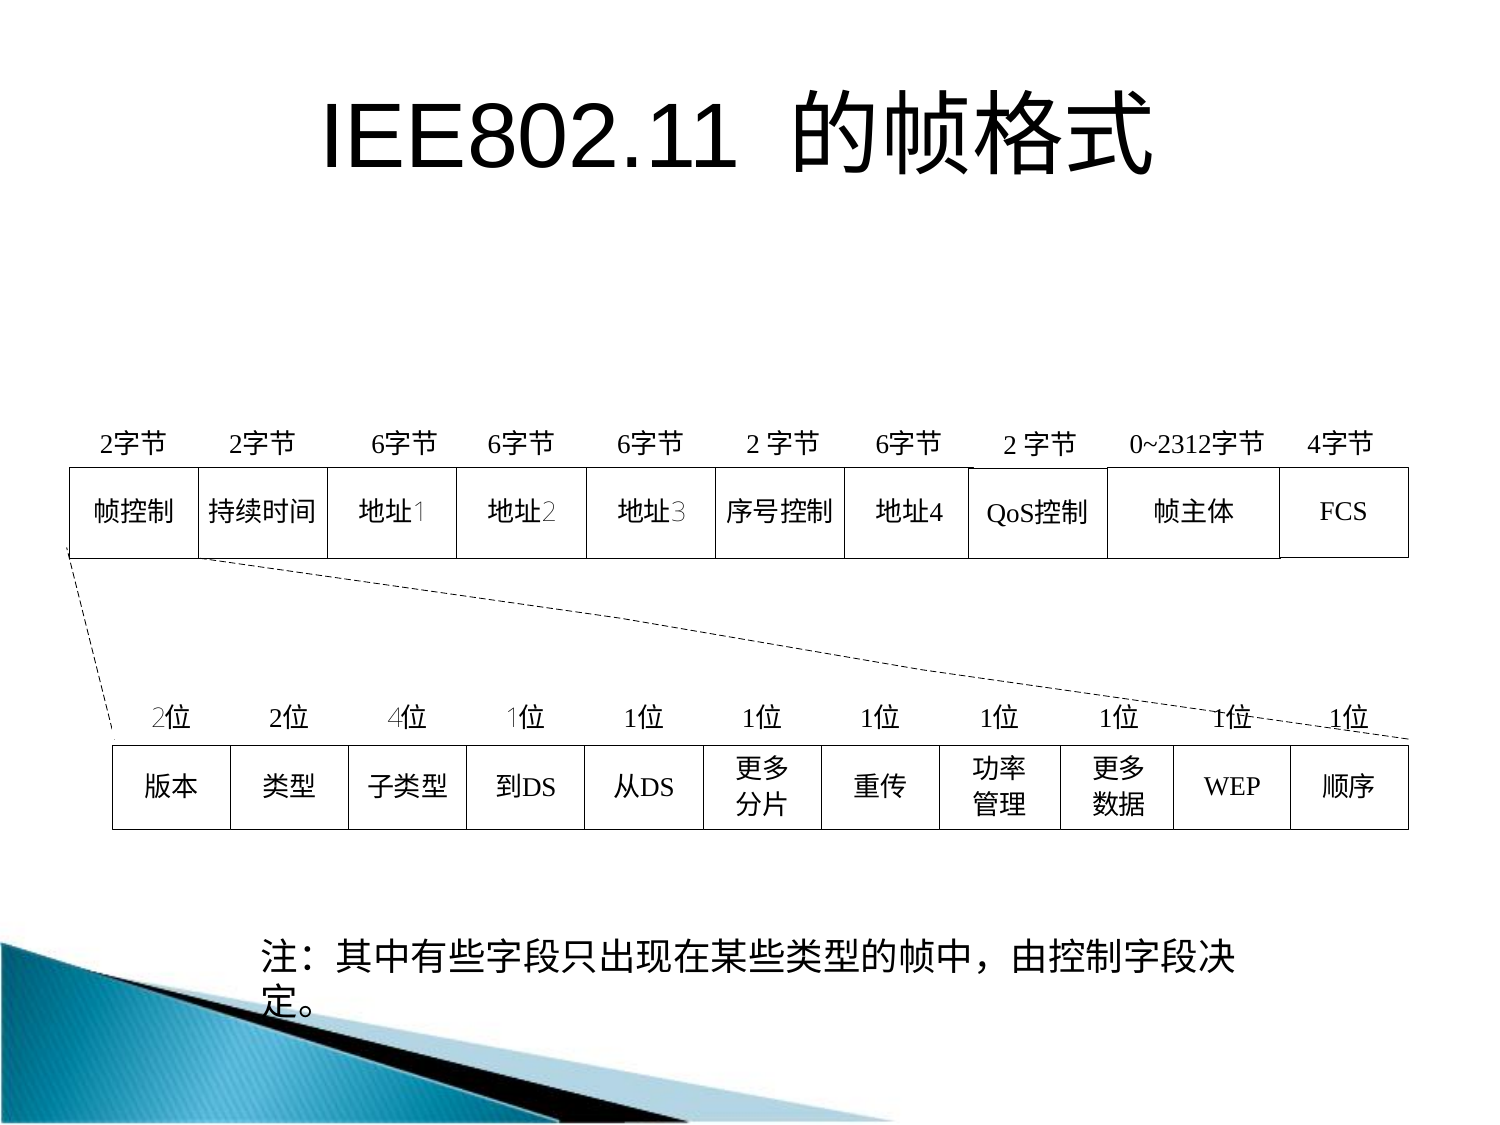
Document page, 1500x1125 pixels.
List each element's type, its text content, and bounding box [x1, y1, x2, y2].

title IEE802.11 的帧格式 [62, 37, 1413, 226]
text_box 注：其中有些字段只出现在某些类型的帧中，由控制字段决定。 [246, 925, 1325, 1031]
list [62, 418, 1413, 835]
picture [0, 823, 914, 1125]
